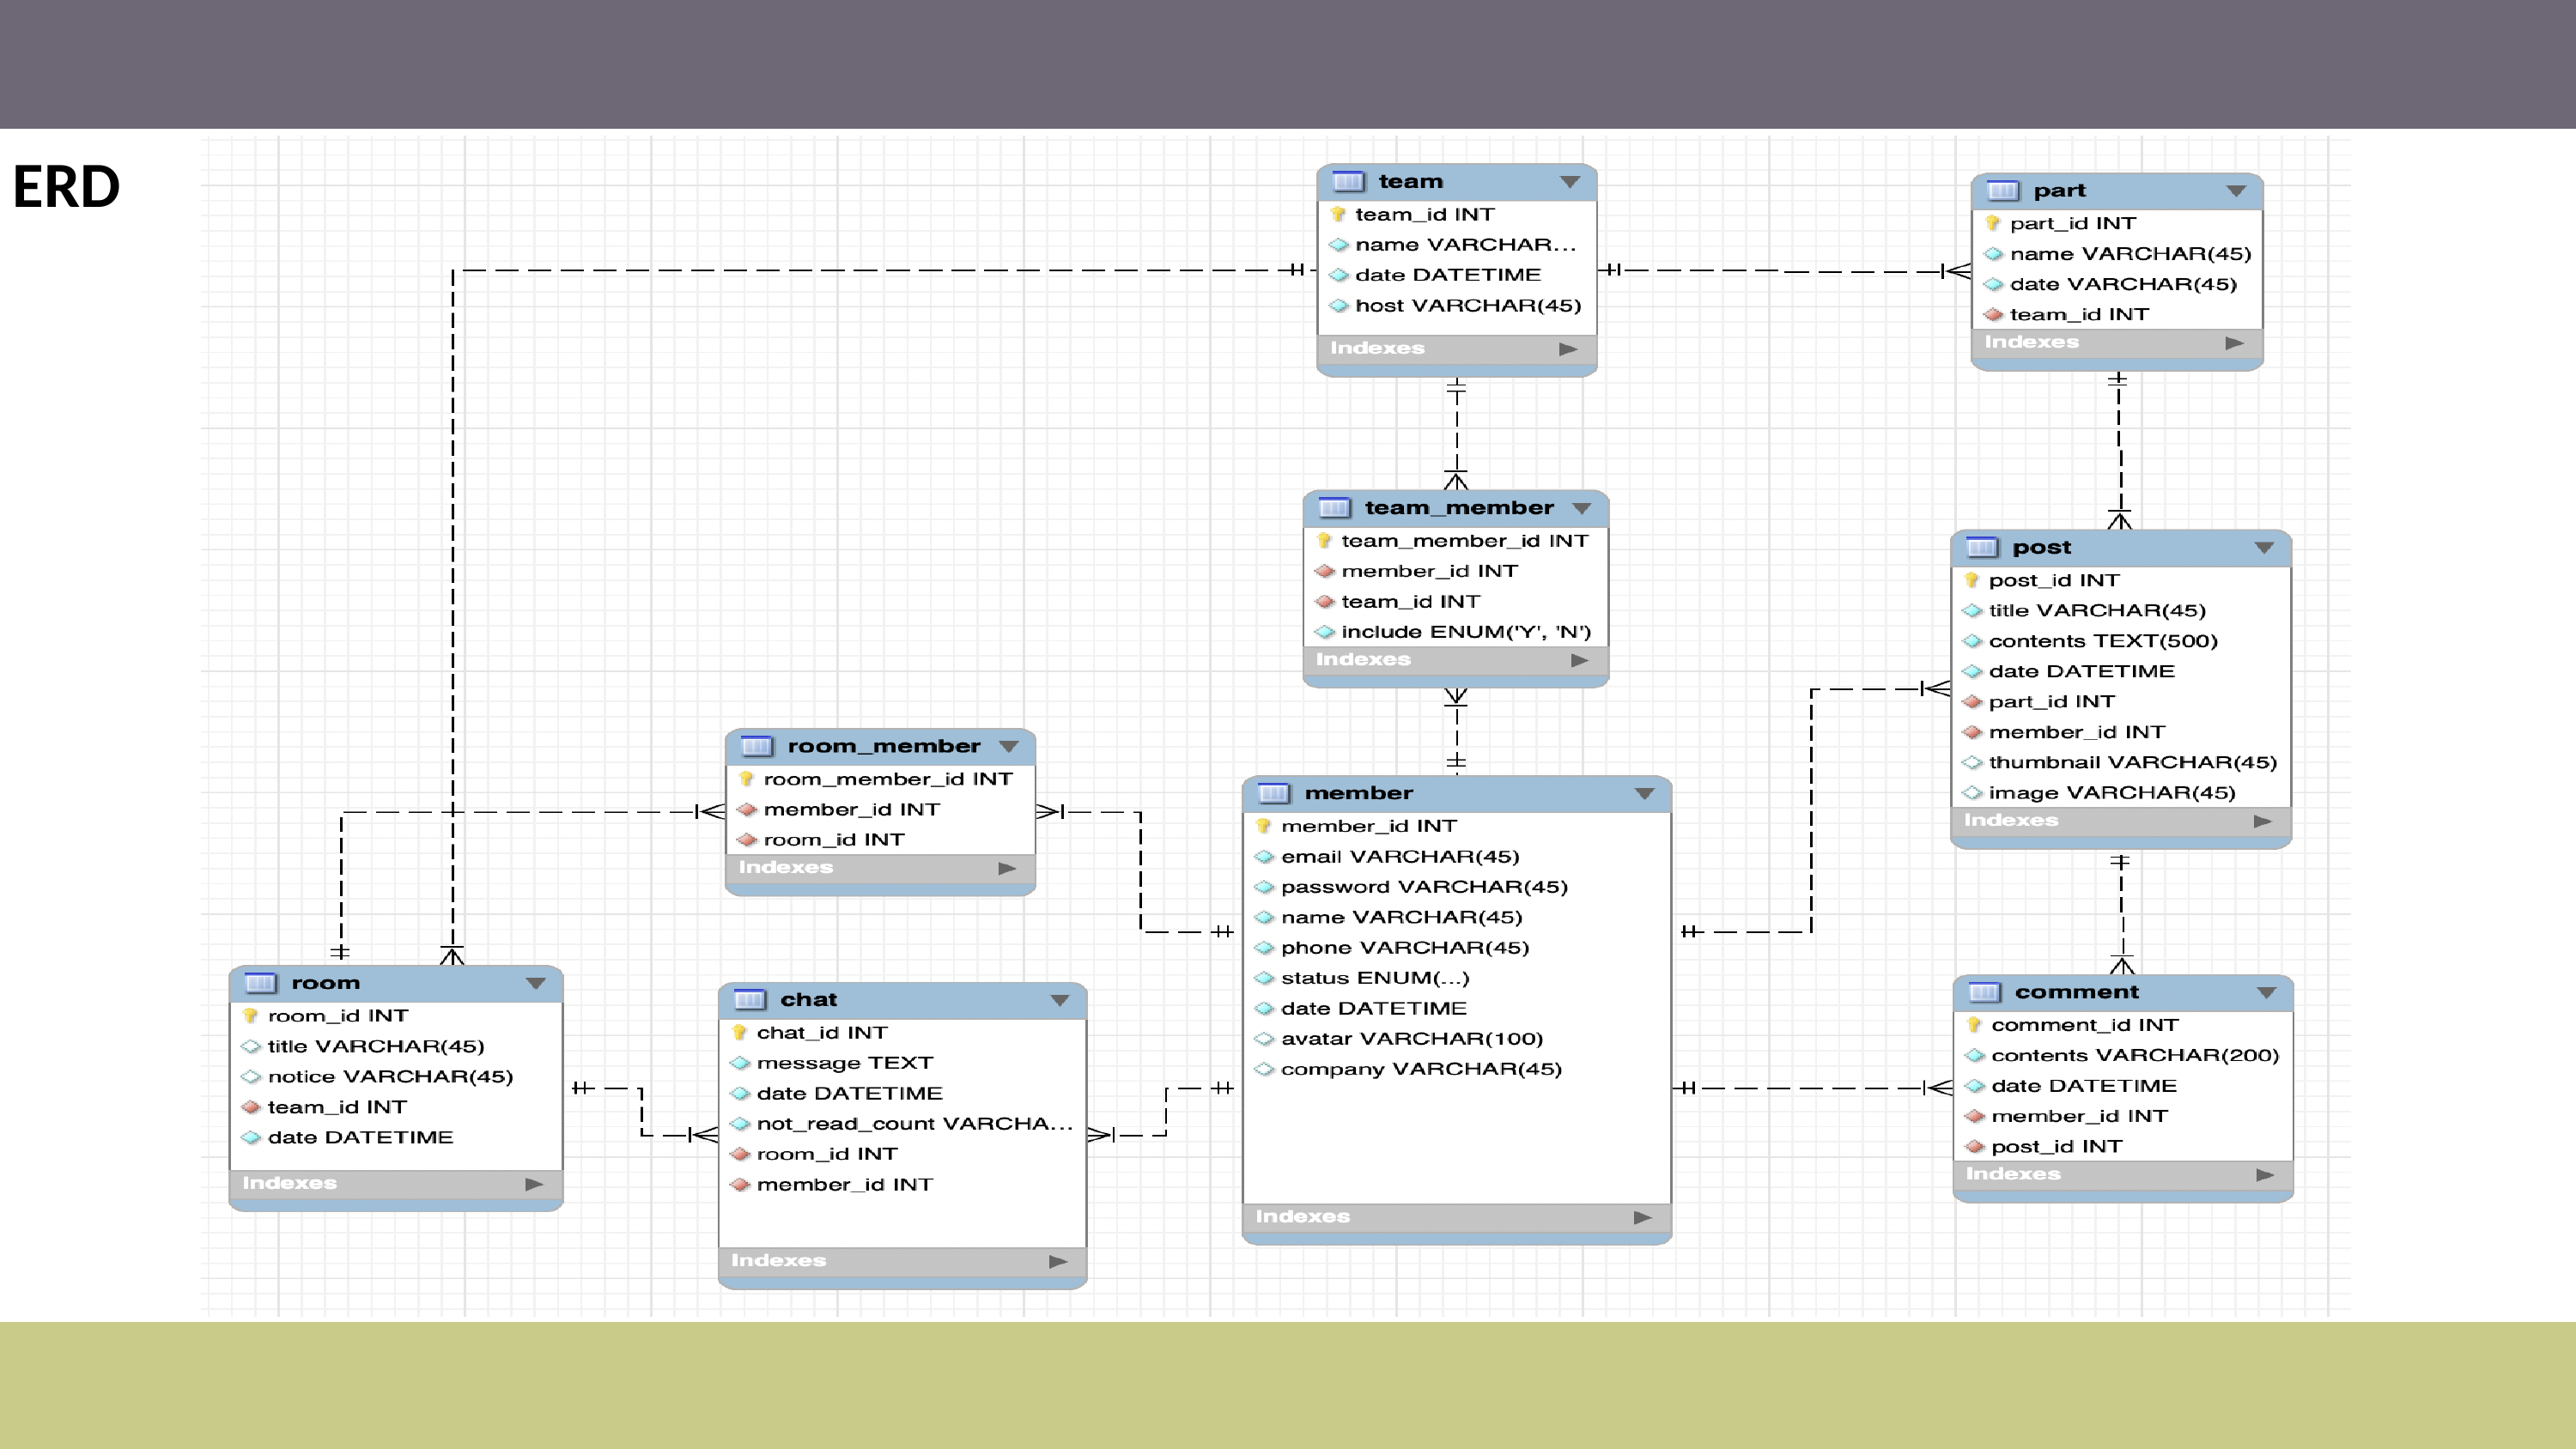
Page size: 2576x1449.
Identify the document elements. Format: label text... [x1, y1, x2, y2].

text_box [0, 1322, 2576, 1449]
text_box ERD [0, 138, 197, 227]
picture [201, 136, 2351, 1318]
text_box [0, 0, 2576, 130]
